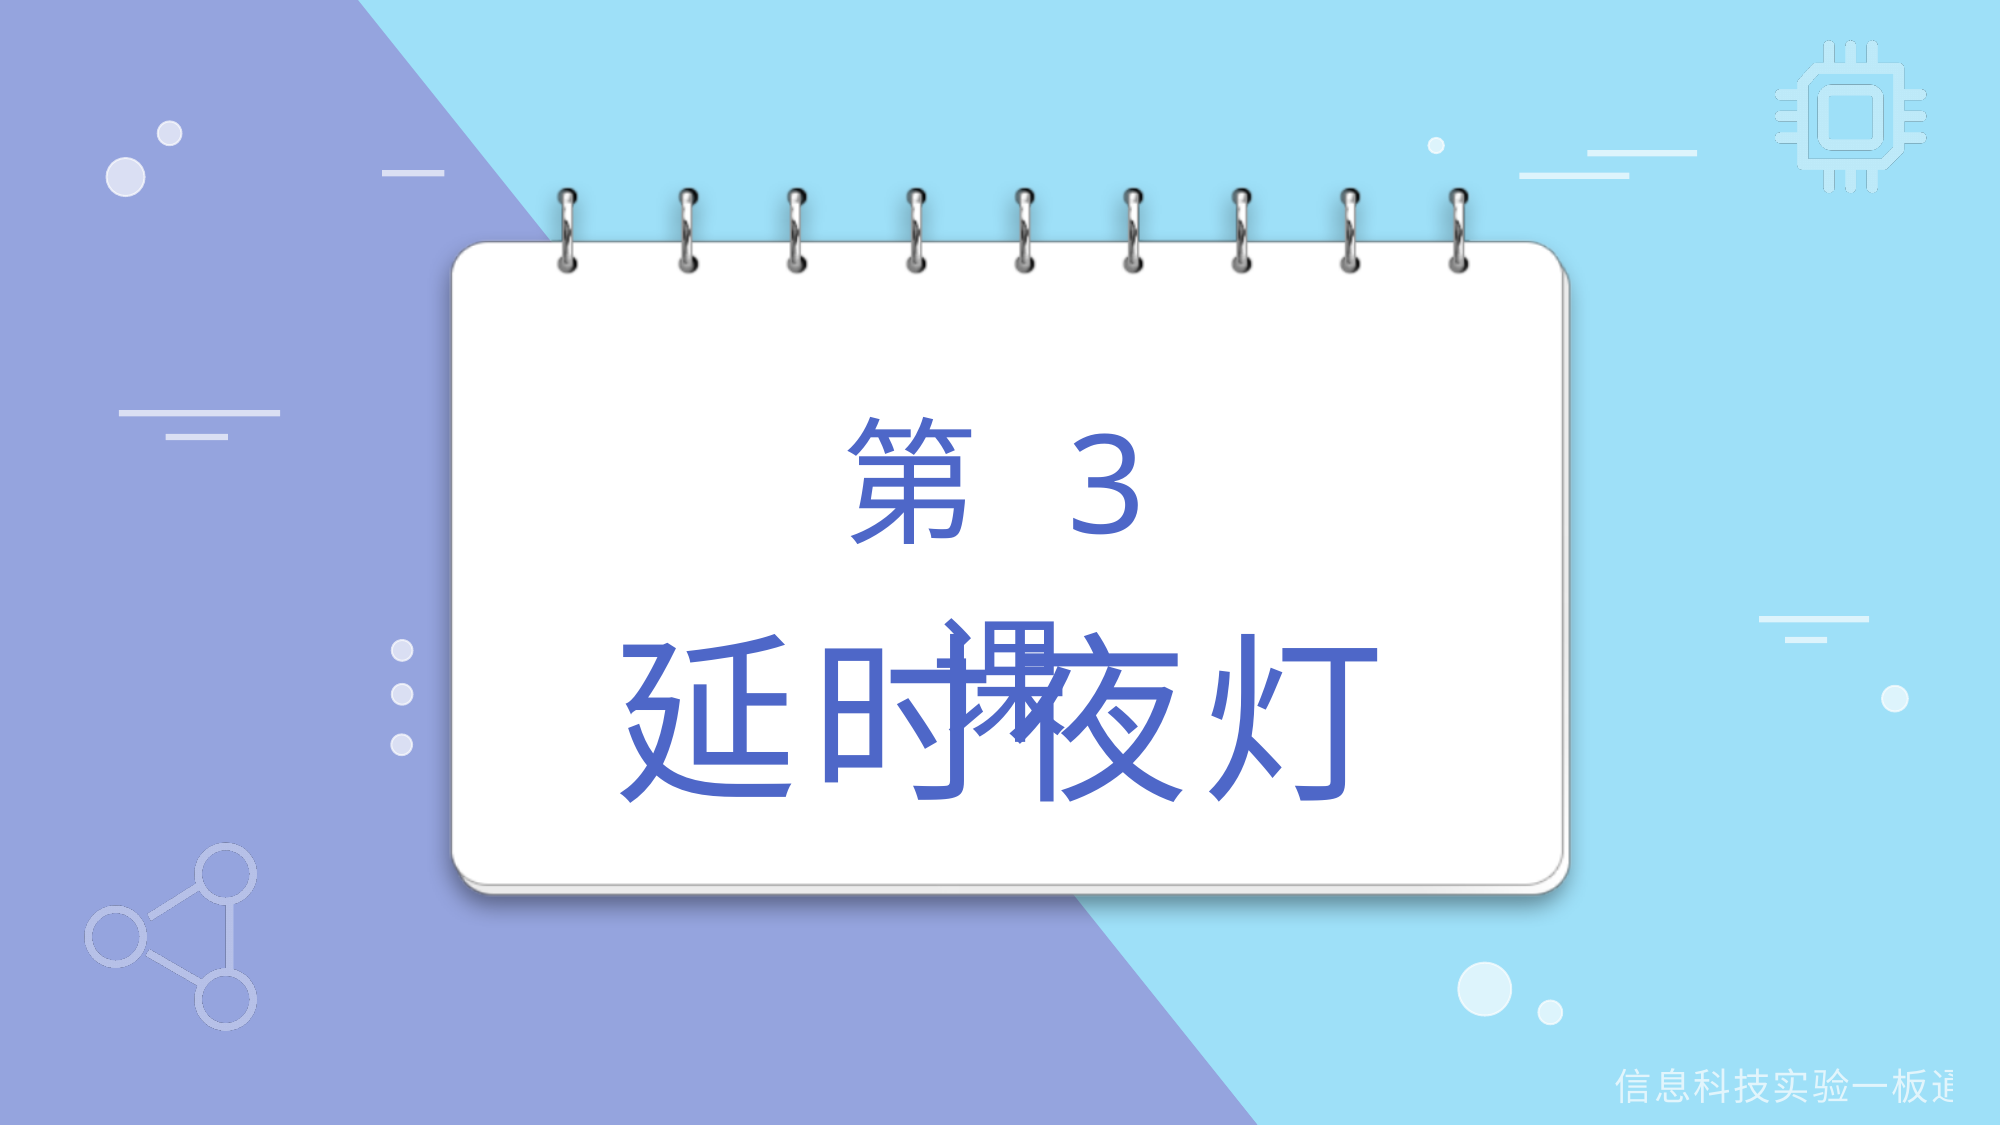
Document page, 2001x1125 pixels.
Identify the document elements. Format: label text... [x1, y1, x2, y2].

picture [70, 836, 271, 1037]
picture [411, 163, 1589, 916]
list 第 3 课 [737, 355, 1263, 560]
picture [1750, 16, 1951, 217]
list 延时夜灯 [589, 552, 1411, 820]
